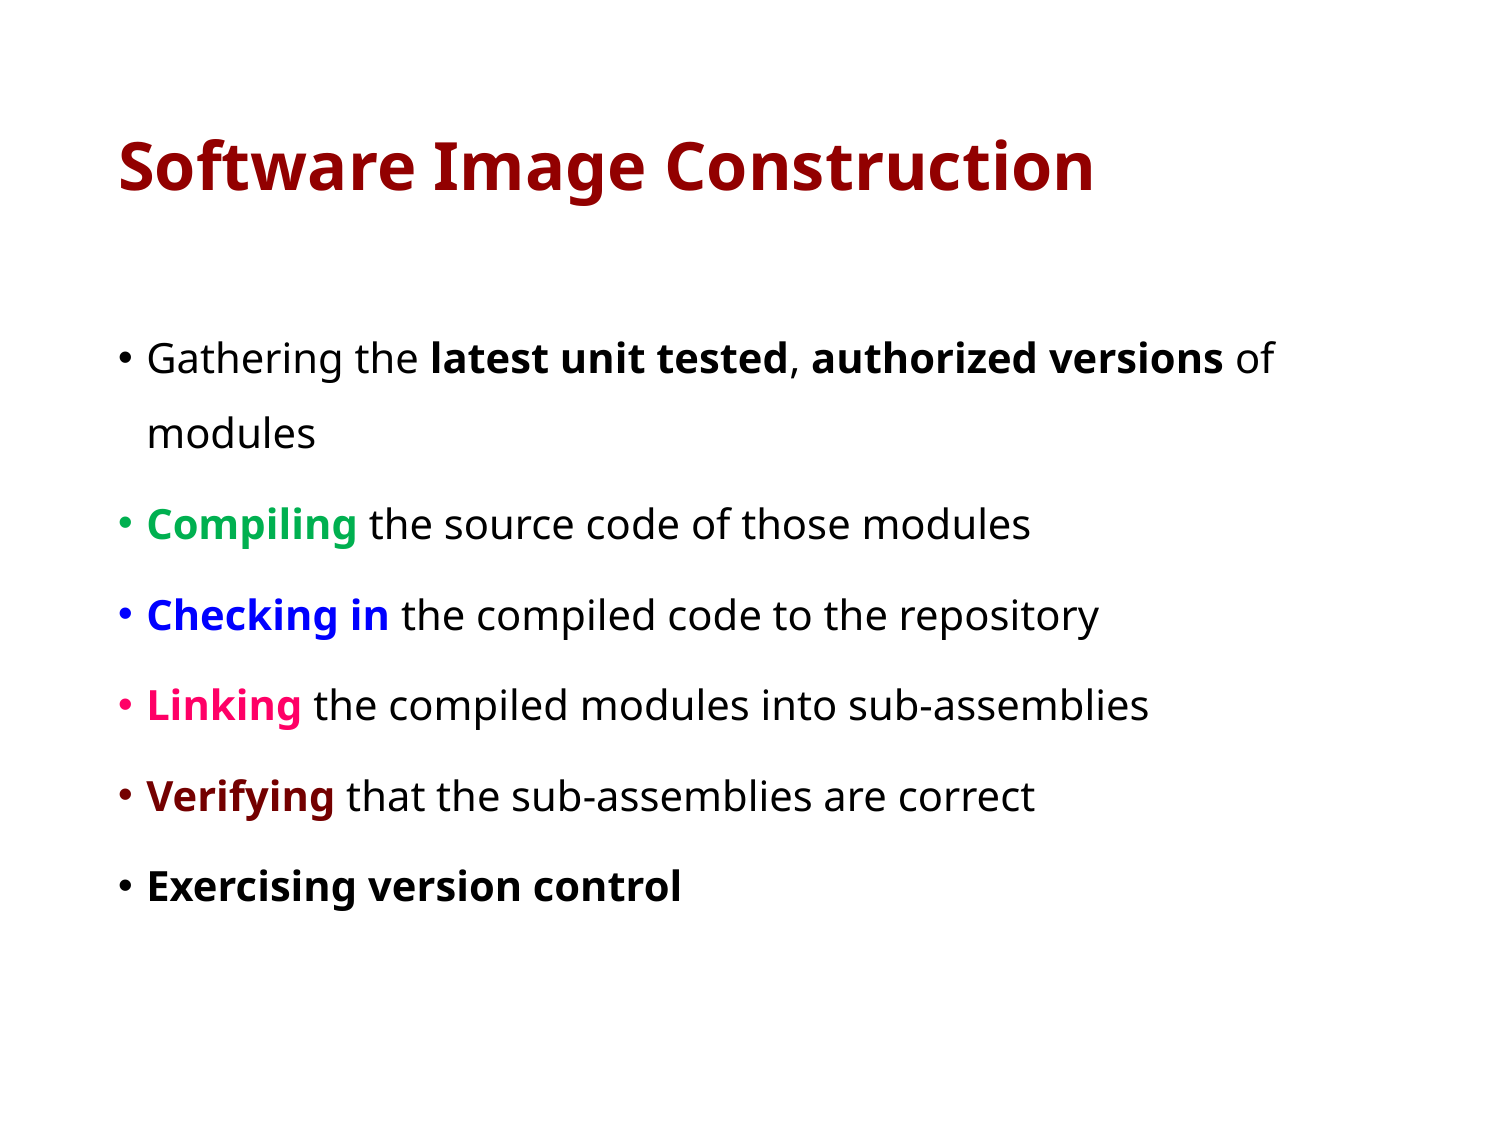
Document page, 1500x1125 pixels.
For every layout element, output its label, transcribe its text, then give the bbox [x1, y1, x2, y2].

title Software Image Construction [103, 59, 1397, 278]
list Gathering the latest unit tested, authorized versions of modules Compiling the source code of those modules Checking in the compiled code to the repository Linking the compiled modules into sub-assemblies Verifying that the sub-assemblies are correct Exercising version control [103, 299, 1397, 1014]
